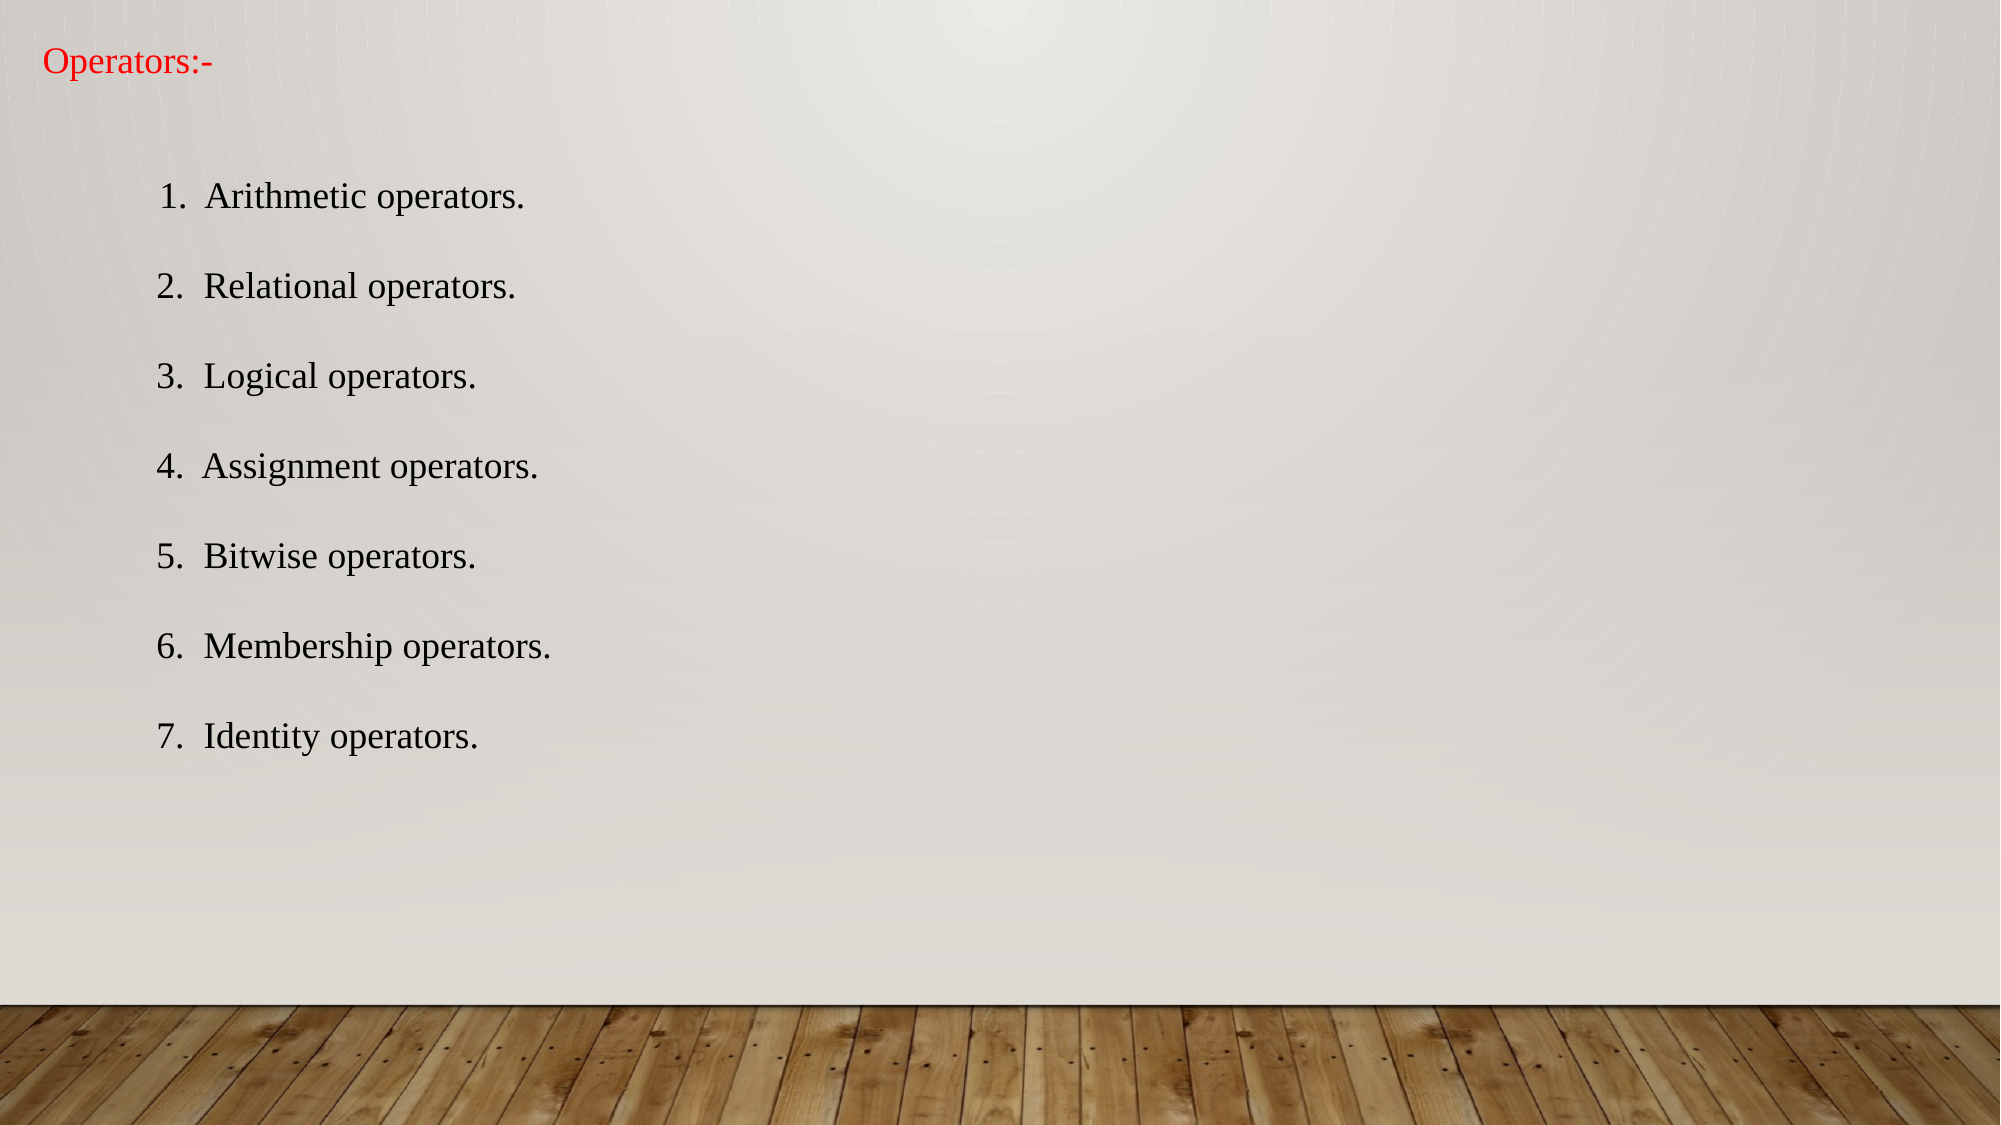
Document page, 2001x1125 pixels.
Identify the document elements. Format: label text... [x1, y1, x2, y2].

picture [0, 1005, 2000, 1125]
text_box Operators:- 1. Arithmetic operators. 2. Relational operators. 3. Logical operators. 4. Assignment operators. 5. Bitwise operators. 6. Membership operators. 7. Identity operators. [27, 29, 1972, 764]
